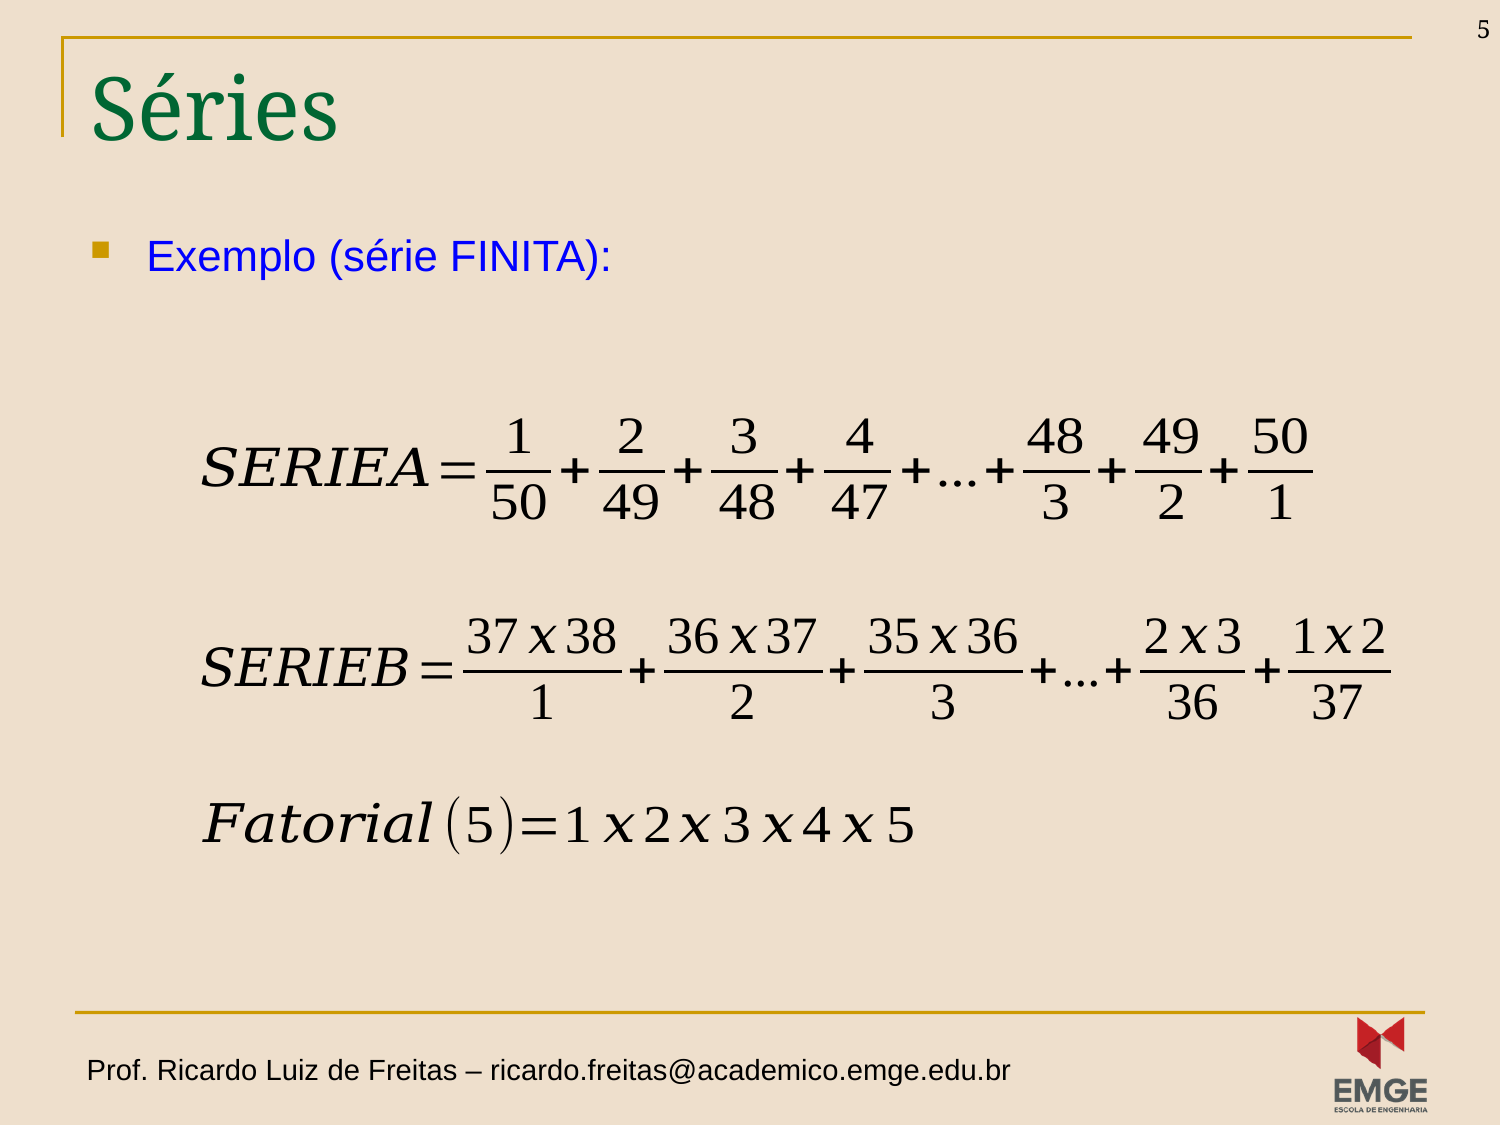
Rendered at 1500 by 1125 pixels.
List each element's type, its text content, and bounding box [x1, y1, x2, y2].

title Séries [75, 45, 1425, 233]
slide_number 5 [1392, 0, 1500, 55]
list Exemplo (série FINITA): [75, 220, 1409, 319]
picture [1328, 1012, 1433, 1116]
